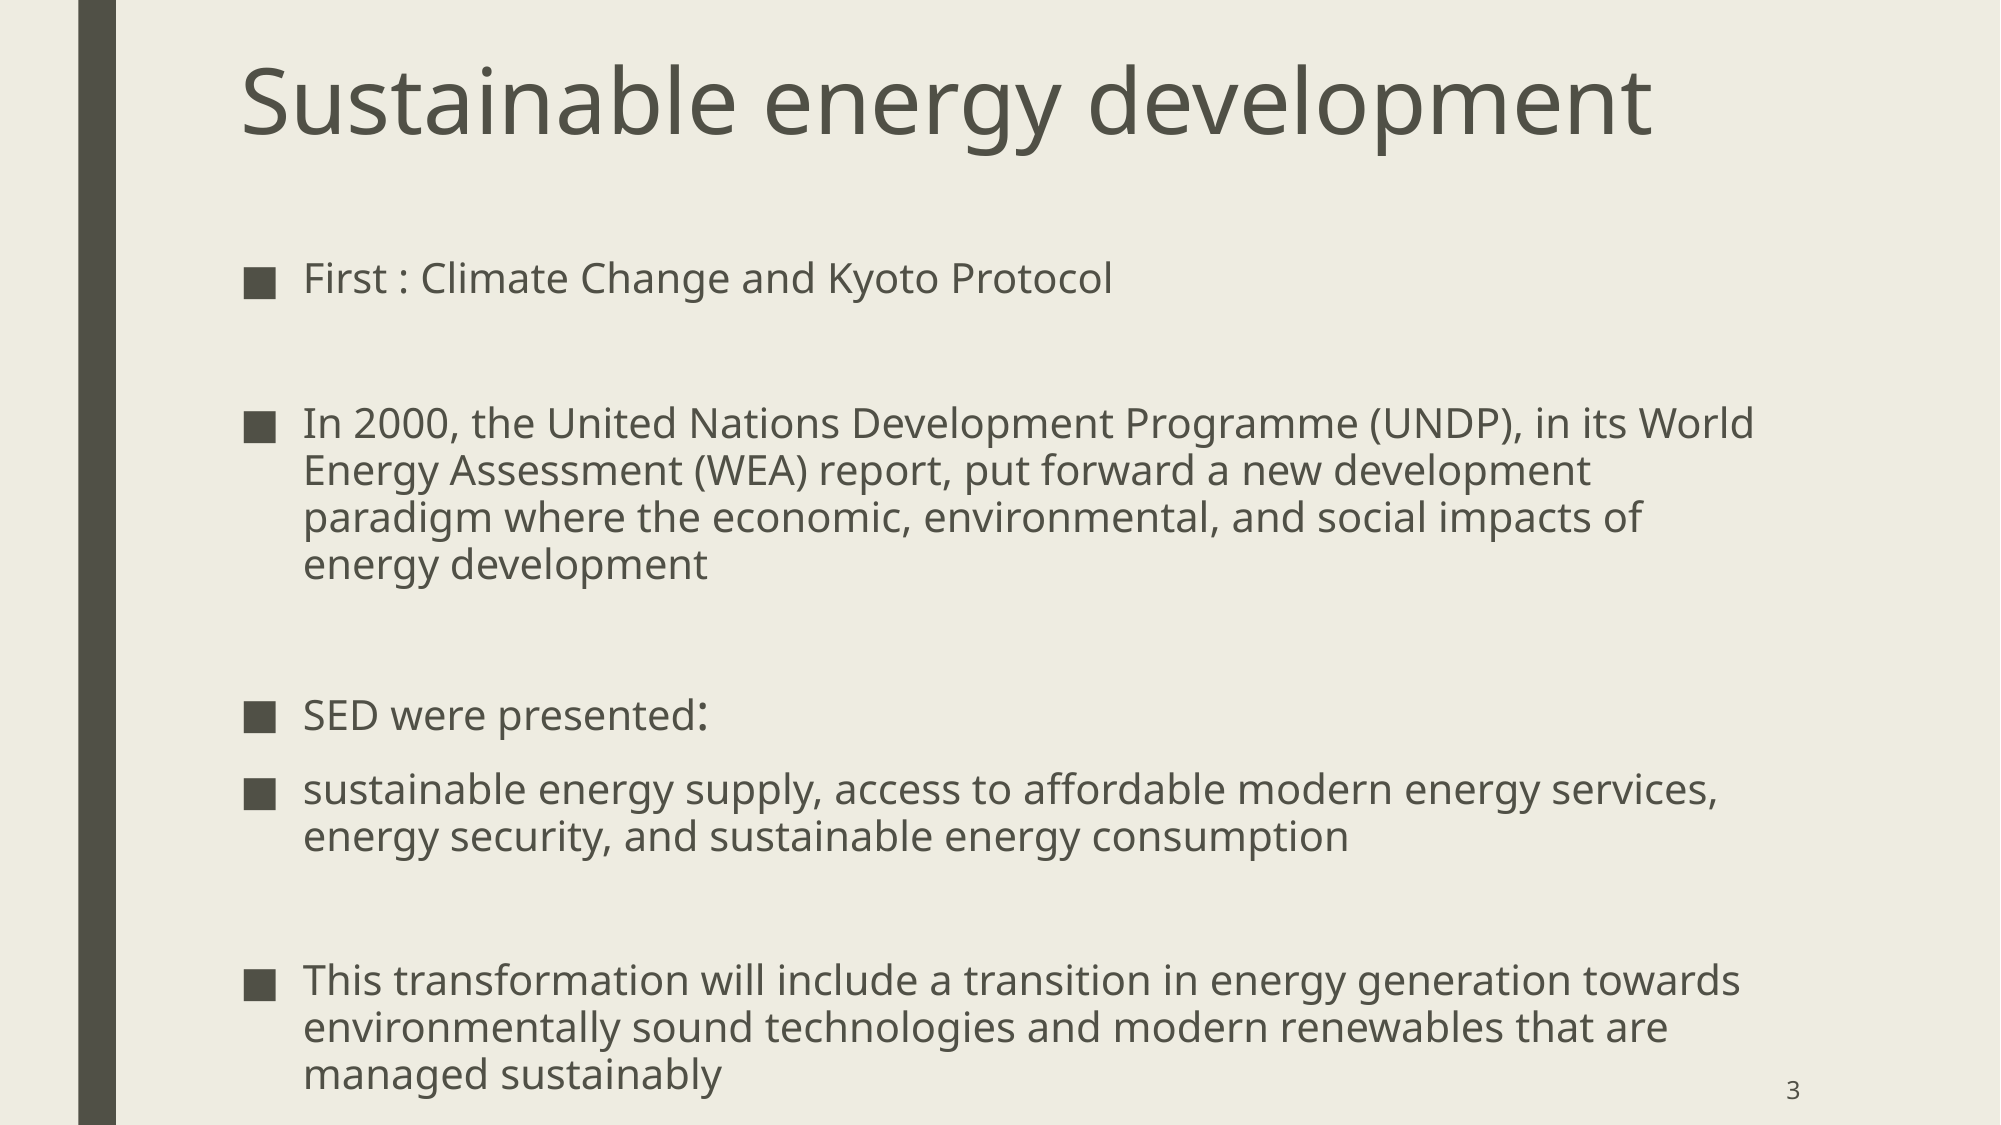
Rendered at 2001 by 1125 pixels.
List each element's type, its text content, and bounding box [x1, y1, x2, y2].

slide_number 3 [1553, 1058, 1816, 1125]
title Sustainable energy development [225, 48, 1800, 248]
list First : Climate Change and Kyoto Protocol In 2000, the United Nations Development Programme (UNDP), in its World Energy Assessment (WEA) report, put forward a new development paradigm where the economic, environmental, and social impacts of energy development SED were presented: sustainable energy supply, access to affordable modern energy services, energy security, and sustainable energy consumption This transformation will include a transition in energy generation towards environmentally sound technologies and modern renewables that are managed sustainably [225, 248, 1800, 1114]
